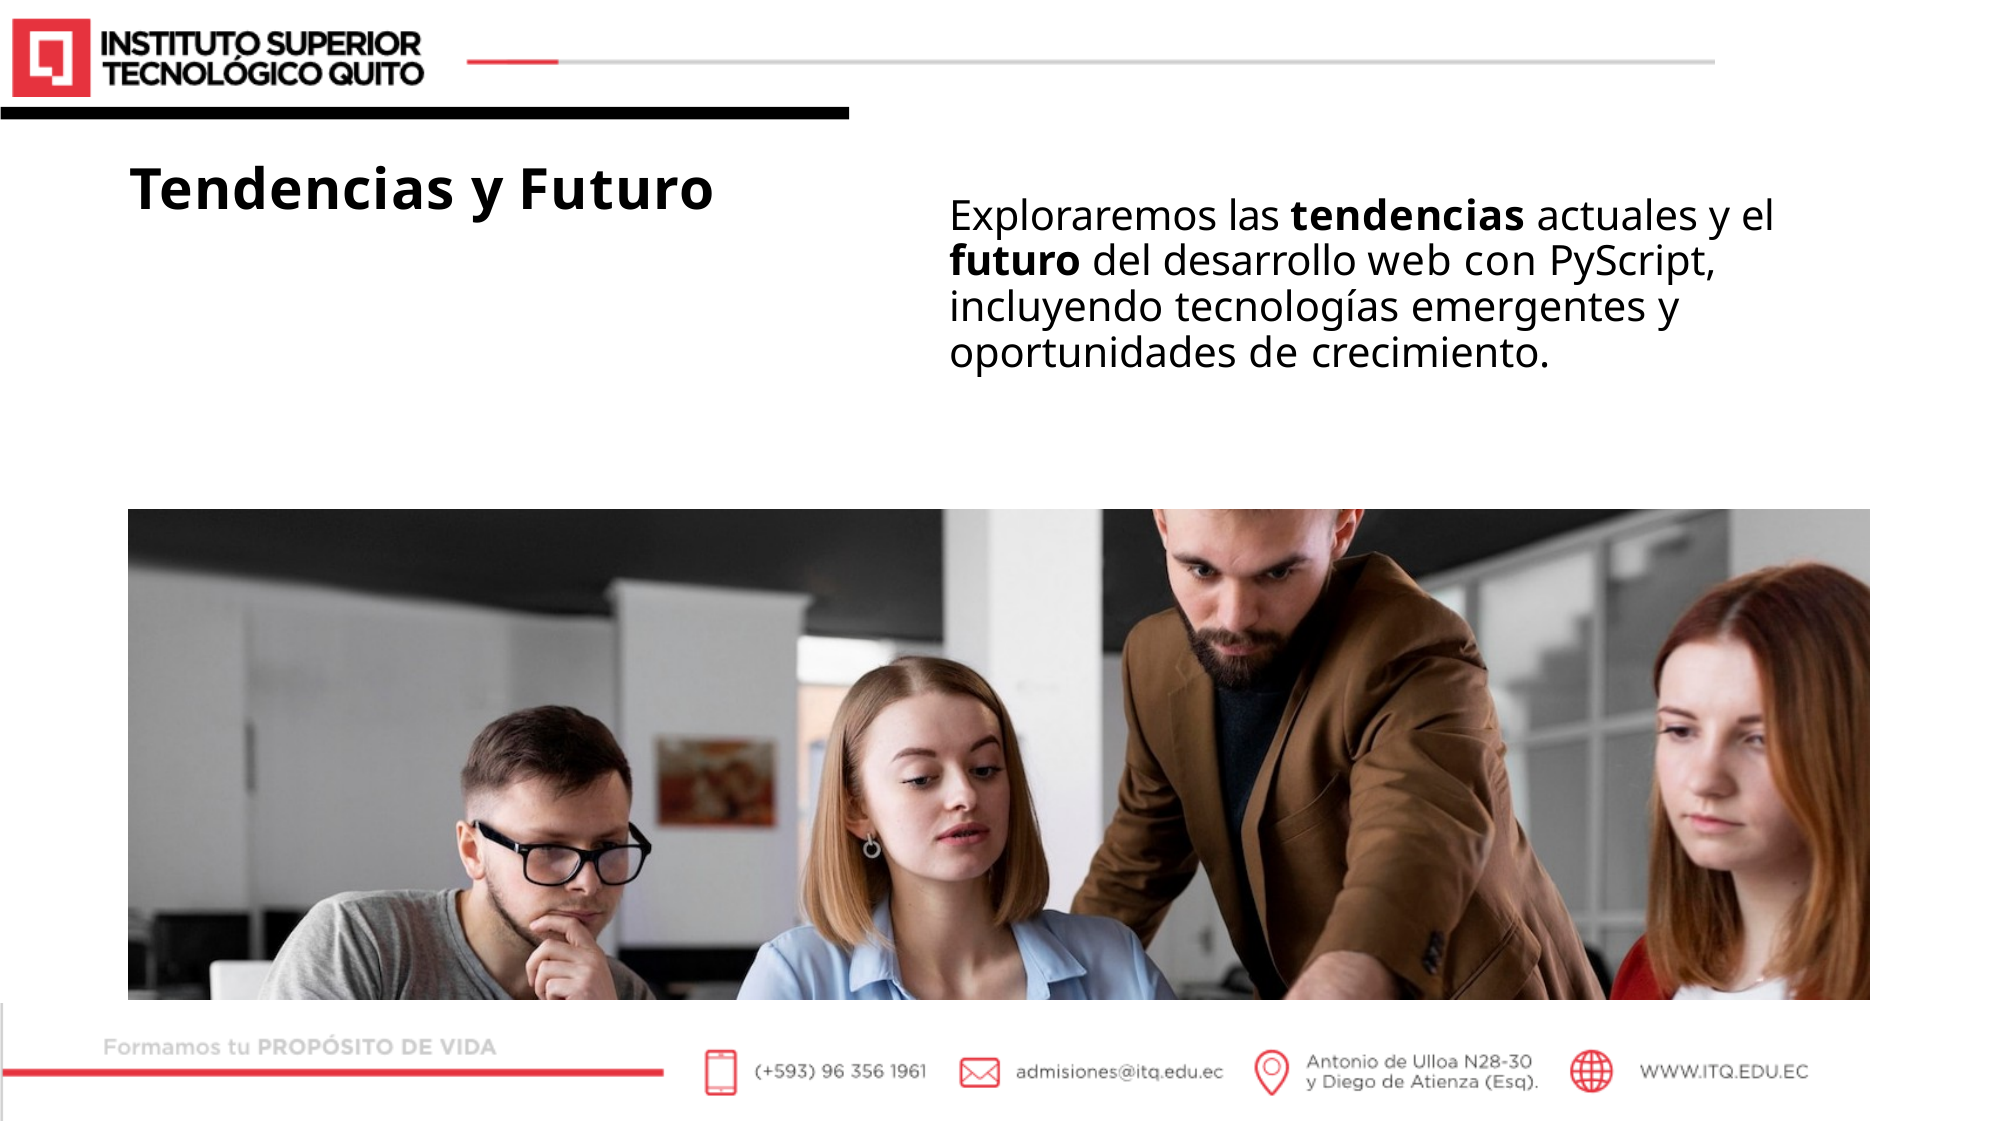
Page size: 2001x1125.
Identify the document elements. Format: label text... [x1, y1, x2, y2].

text_box Tendencias y Futuro [128, 150, 730, 221]
text_box [0, 106, 850, 120]
title Exploraremos las tendencias actuales y el futuro del desarrollo web con PyScript, incluyendo tecnologías emergentes y oportunidades de crecimiento. [947, 186, 1818, 381]
picture [0, 0, 1716, 97]
picture [0, 1003, 1819, 1121]
picture [128, 509, 1870, 1000]
